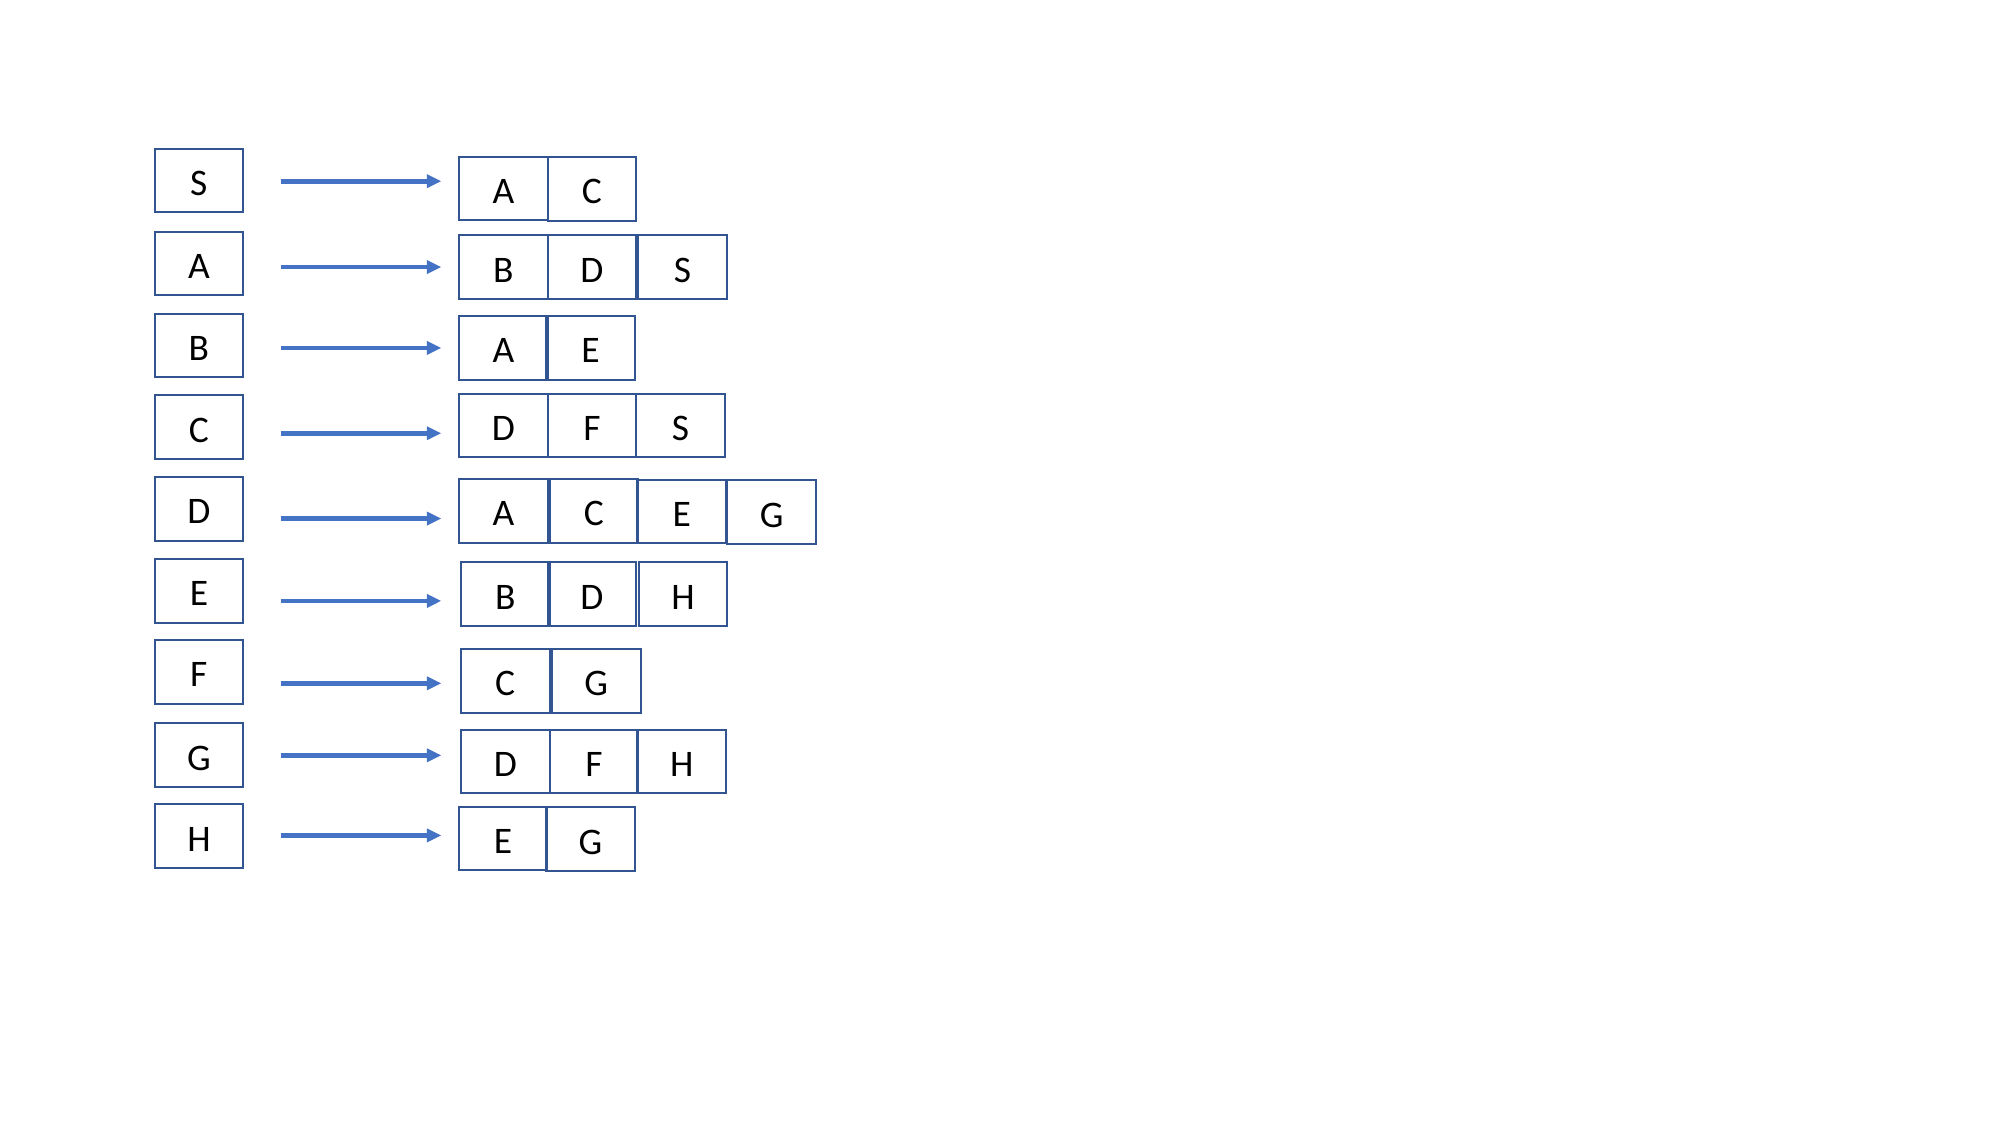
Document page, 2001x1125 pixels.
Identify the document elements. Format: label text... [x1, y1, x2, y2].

text_box H [638, 561, 728, 627]
text_box E [545, 315, 636, 381]
text_box H [636, 729, 727, 794]
text_box D [458, 393, 547, 458]
text_box G [726, 479, 817, 545]
text_box G [545, 806, 636, 872]
text_box B [458, 234, 547, 300]
text_box A [154, 231, 244, 296]
text_box D [547, 234, 637, 300]
text_box A [458, 156, 547, 221]
text_box C [154, 394, 244, 460]
text_box D [547, 561, 637, 627]
text_box S [637, 234, 728, 300]
text_box B [154, 313, 244, 378]
text_box A [458, 478, 549, 544]
text_box F [154, 639, 244, 705]
text_box E [154, 558, 244, 624]
text_box A [458, 315, 545, 381]
text_box G [551, 648, 642, 714]
text_box C [549, 478, 639, 544]
text_box E [458, 806, 545, 871]
text_box D [460, 729, 549, 794]
text_box F [547, 393, 635, 458]
text_box C [547, 156, 637, 222]
text_box C [460, 648, 551, 714]
text_box G [154, 722, 244, 788]
text_box B [460, 561, 547, 627]
text_box F [549, 729, 636, 794]
text_box E [636, 479, 727, 544]
text_box H [154, 803, 244, 869]
text_box D [154, 476, 244, 542]
text_box S [635, 393, 726, 458]
text_box S [154, 148, 244, 213]
